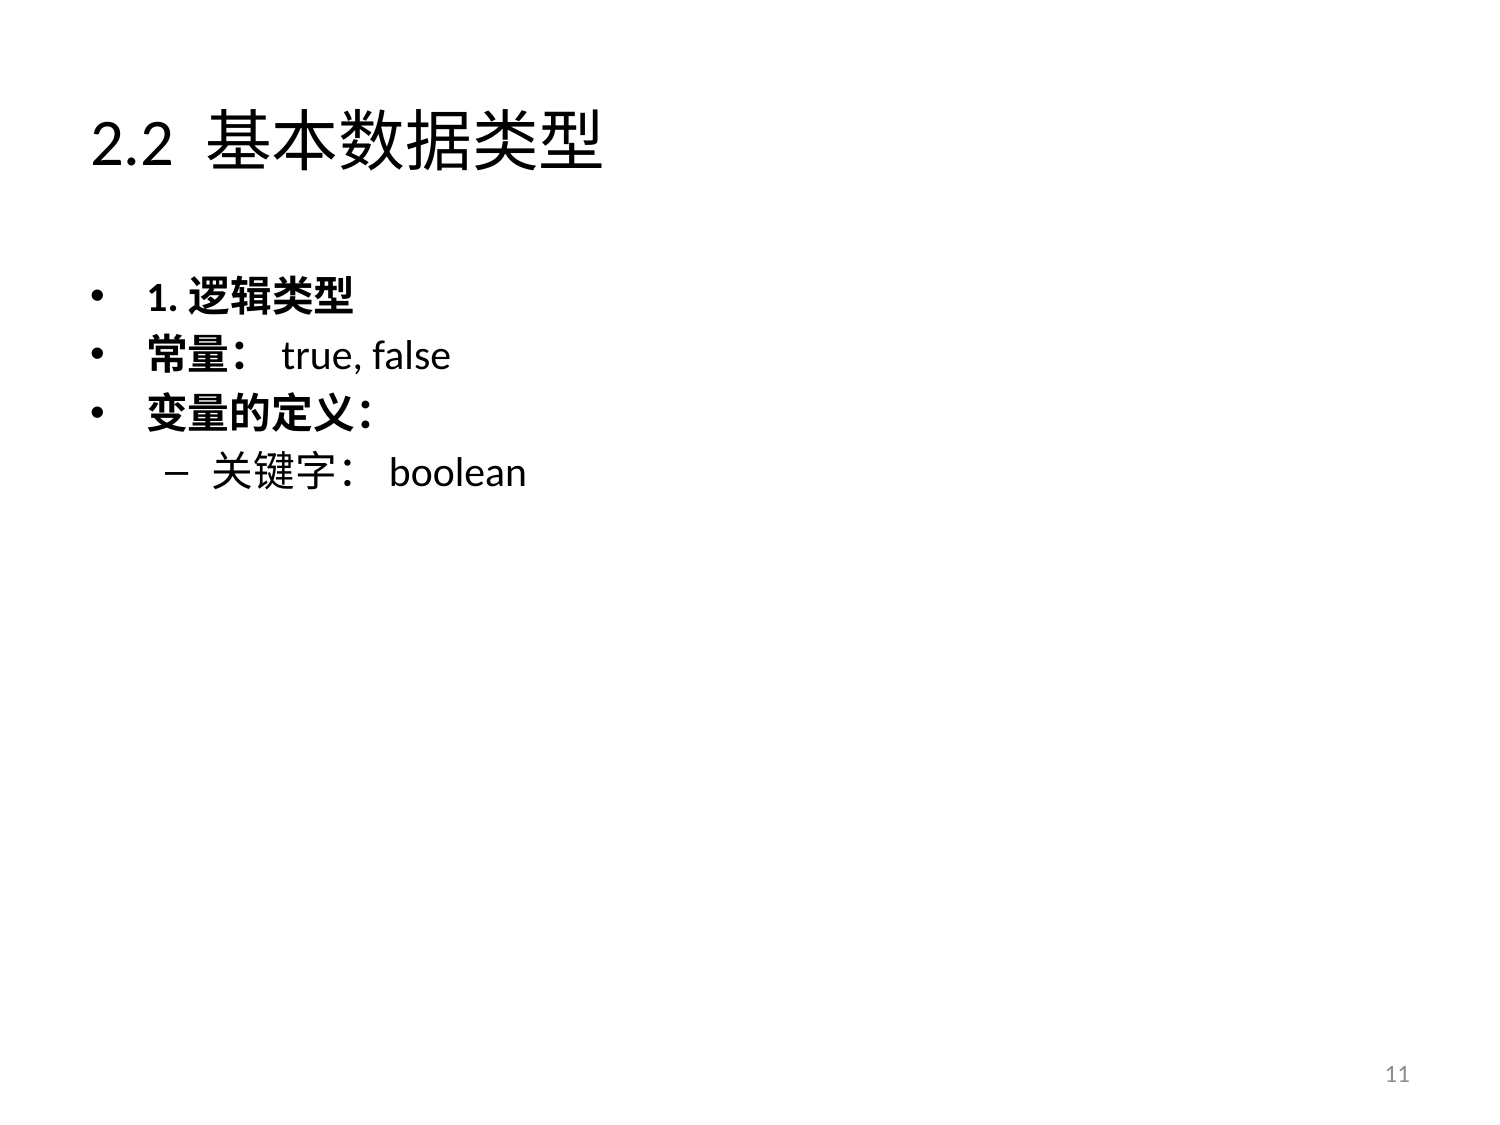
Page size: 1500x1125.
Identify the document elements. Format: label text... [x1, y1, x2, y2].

list 1.逻辑类型 常量：true, false 变量的定义： 关键字：boolean [75, 262, 1425, 1005]
slide_number 11 [1074, 1042, 1425, 1103]
title 2.2 基本数据类型 [75, 45, 1425, 233]
